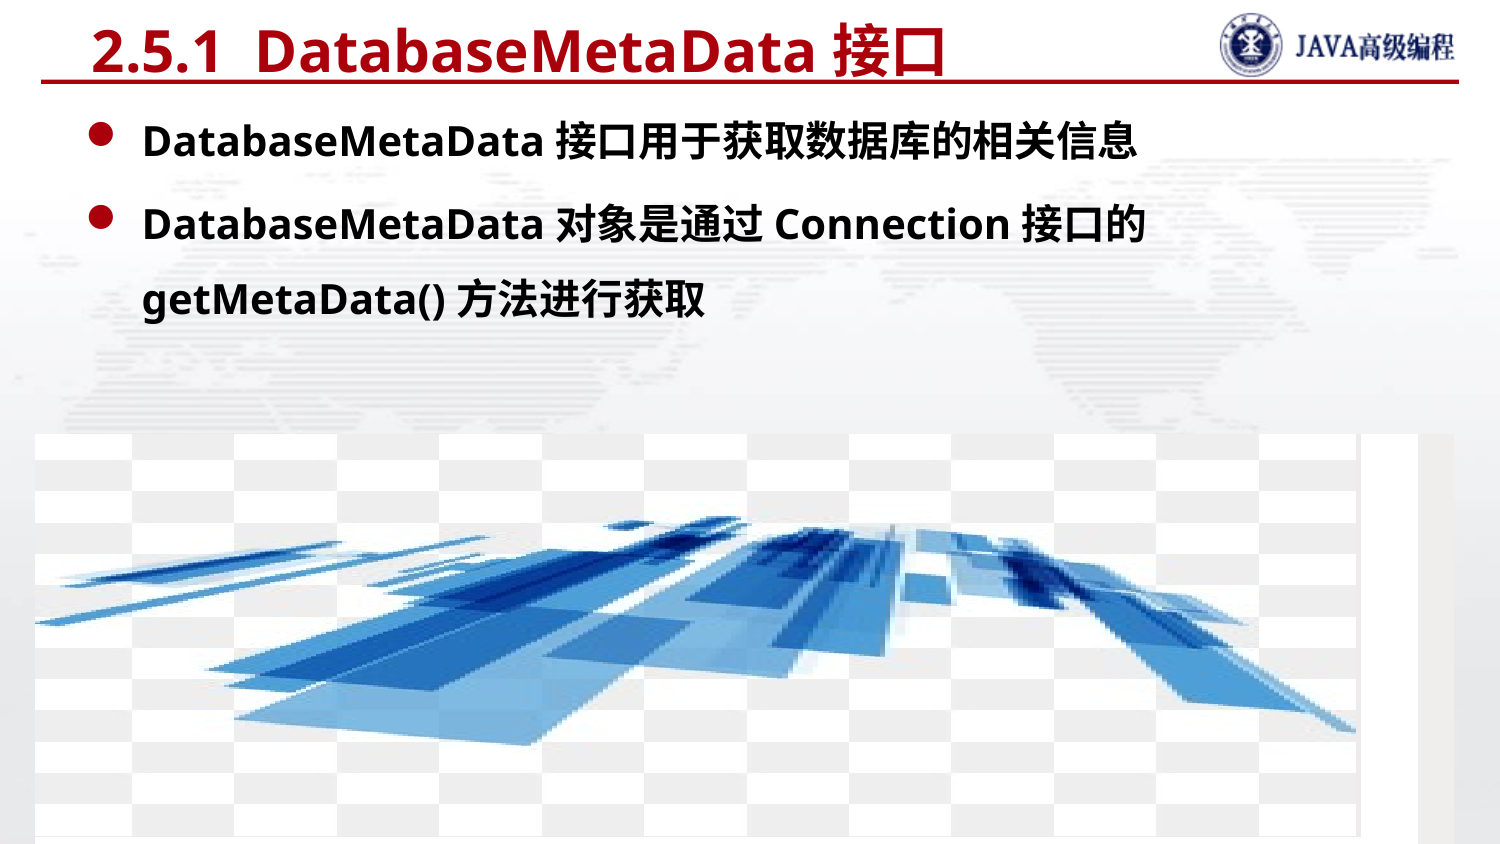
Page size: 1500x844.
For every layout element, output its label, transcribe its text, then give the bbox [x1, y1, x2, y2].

picture [0, 0, 1500, 844]
list DatabaseMetaData接口用于获取数据库的相关信息 DatabaseMetaData对象是通过Connection接口的getMetaData()方法进行获取 [70, 81, 1424, 296]
title 2.5.1 DatabaseMetaData接口 [76, 2, 1032, 95]
